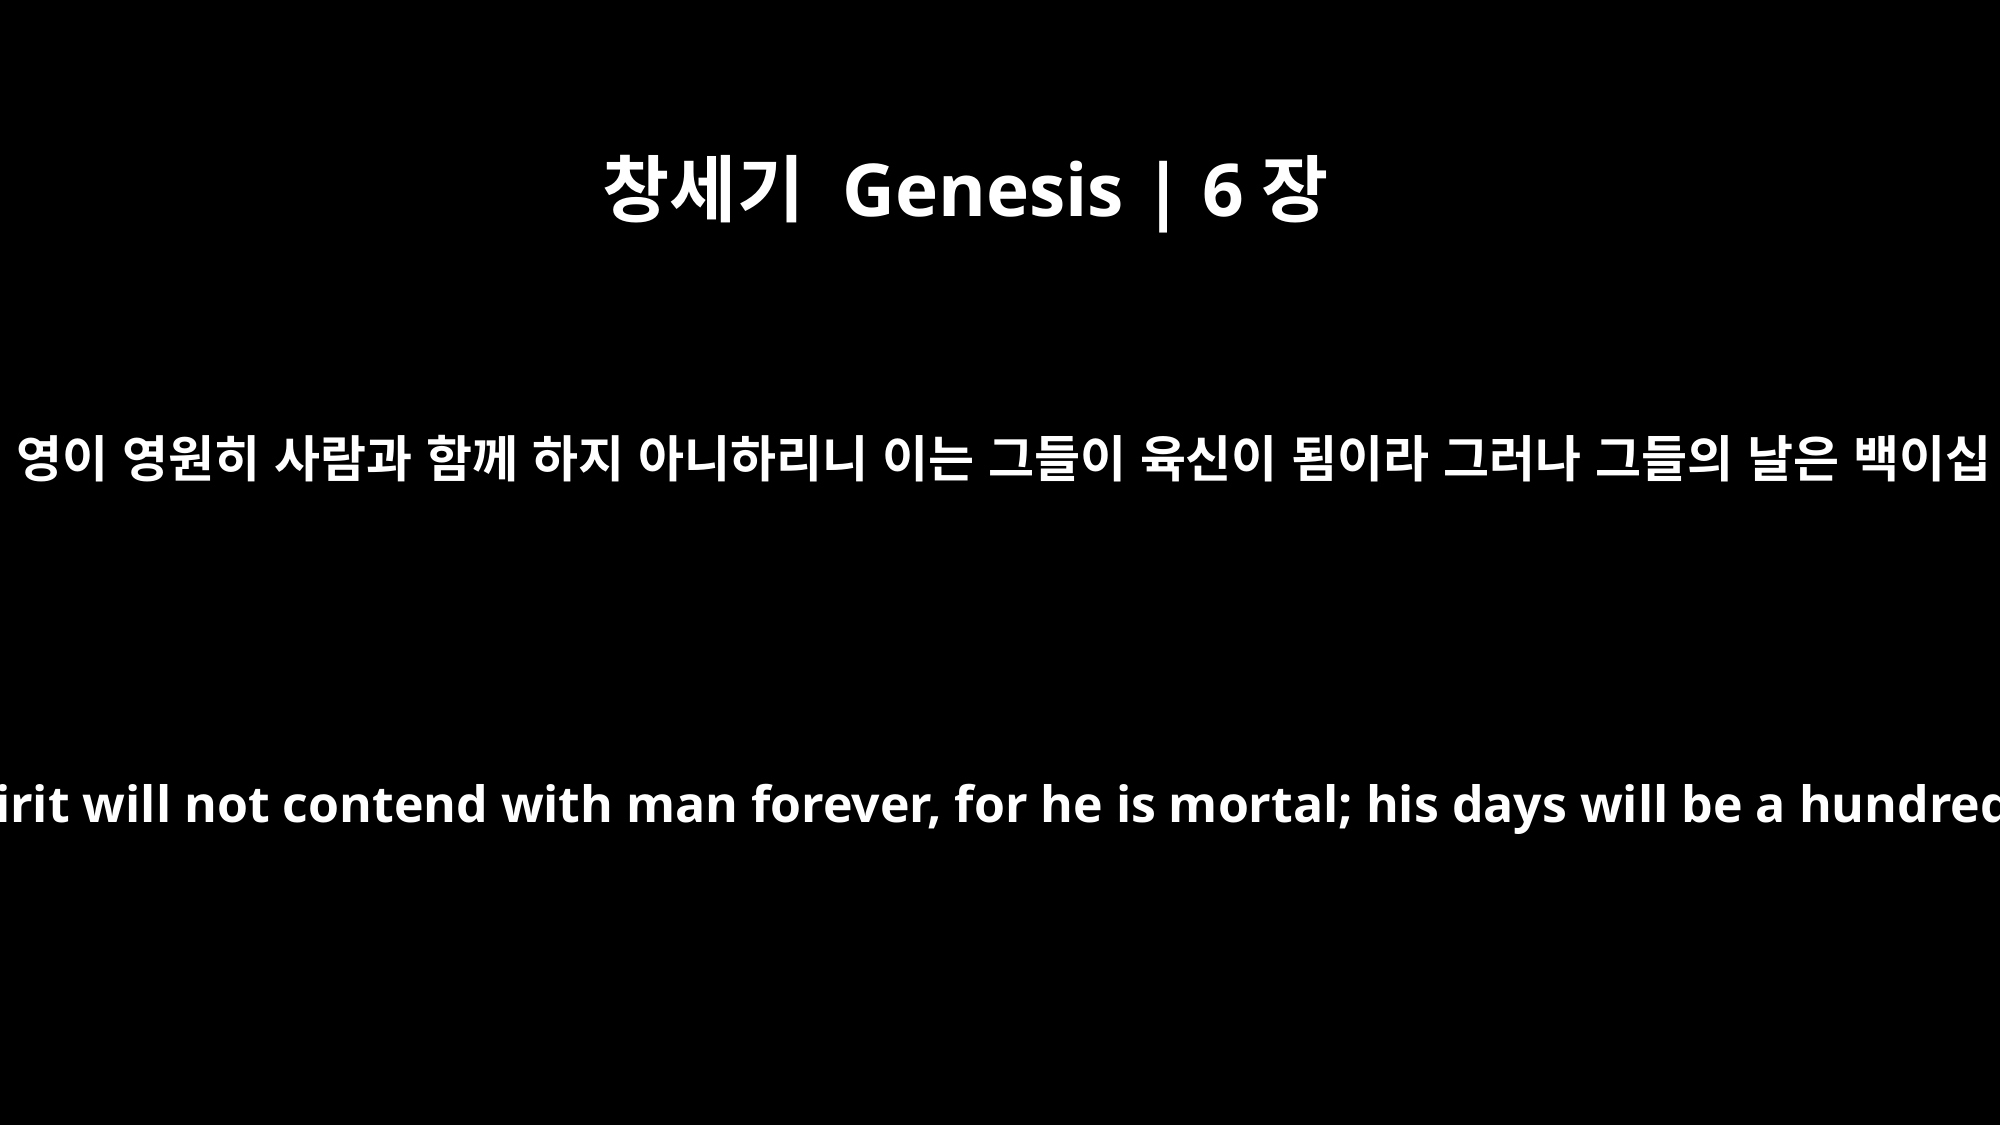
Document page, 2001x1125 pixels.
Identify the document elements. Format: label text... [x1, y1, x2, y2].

text_box 3 여호와께서 이르시되 나의 영이 영원히 사람과 함께 하지 아니하리니 이는 그들이 육신이 됨이라 그러나 그들의 날은 백이십 년이 되리라 하시니라 [0, 359, 2000, 495]
text_box Then the LORD said, "My Spirit will not contend with man forever, for he is mortal; his days will be a hundred and twenty years." [0, 764, 2000, 840]
text_box 창세기 Genesis | 6장 [587, 136, 1345, 239]
